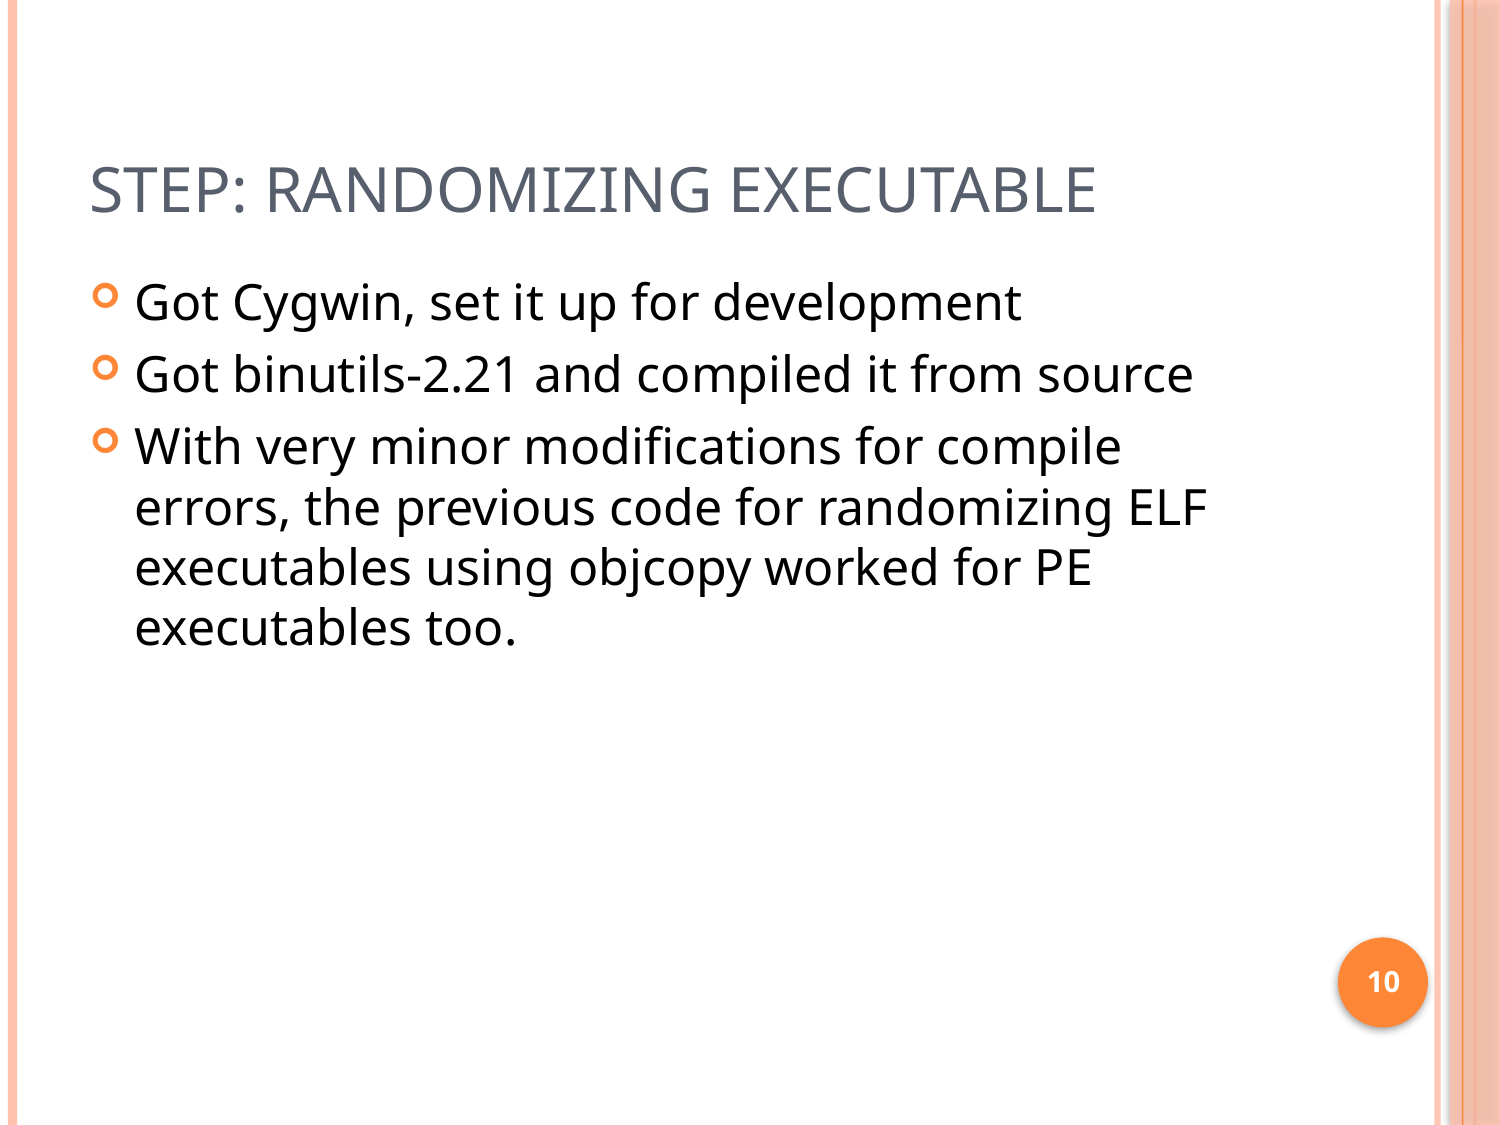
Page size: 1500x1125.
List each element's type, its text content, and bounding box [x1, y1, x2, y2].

slide_number 10 [1333, 940, 1434, 1027]
list Got Cygwin, set it up for development Got binutils-2.21 and compiled it from source With very minor modifications for compile errors, the previous code for randomizing ELF executables using objcopy worked for PE executables too. [75, 262, 1300, 1062]
title Step: Randomizing Executable [75, 45, 1300, 233]
